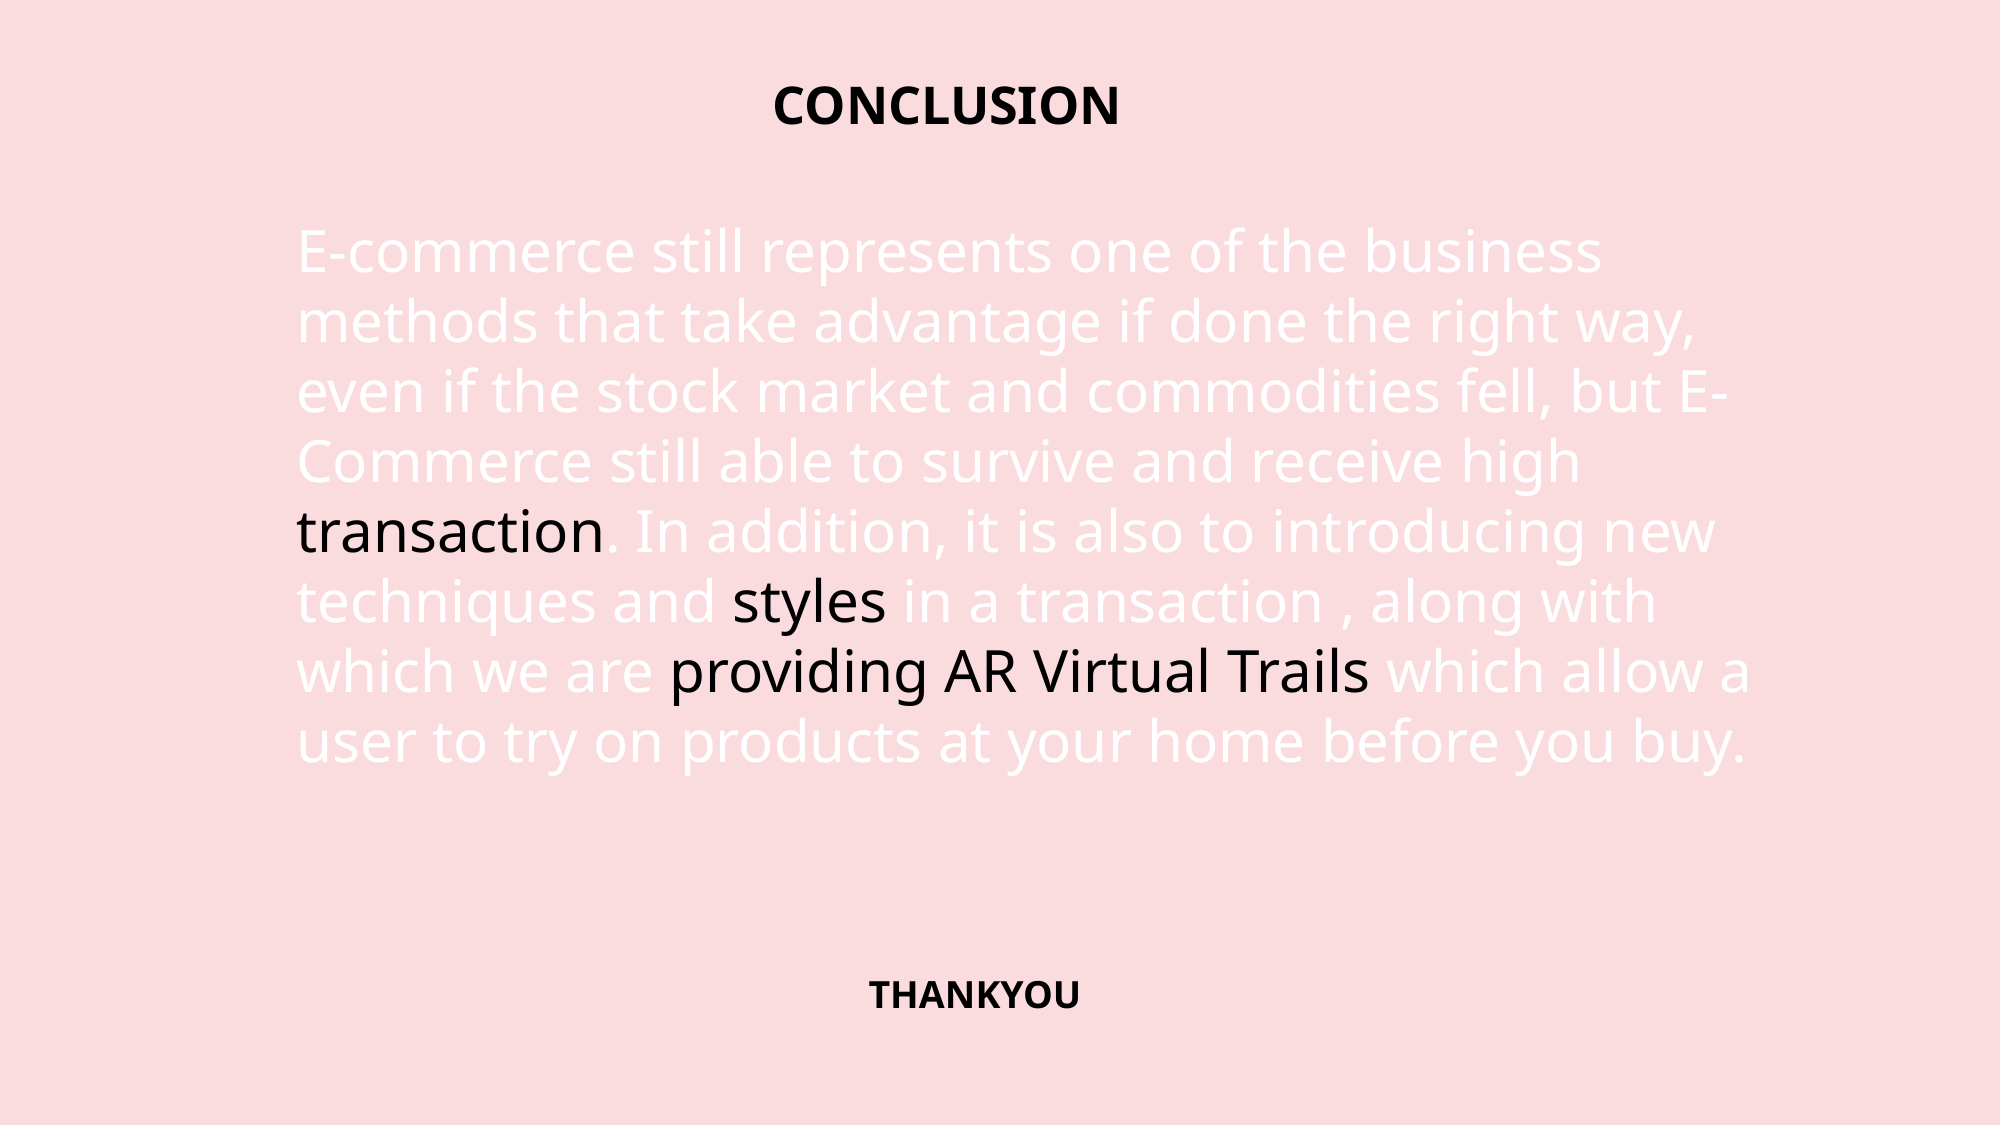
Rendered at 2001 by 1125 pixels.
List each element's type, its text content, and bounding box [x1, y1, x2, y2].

text_box CONCLUSION [757, 64, 1169, 143]
text_box THANKYOU [853, 963, 1146, 1024]
text_box E-commerce still represents one of the business methods that take advantage if done the right way, even if the stock market and commodities fell, but E-Commerce still able to survive and receive high transaction. In addition, it is also to introducing new techniques and styles in a transaction , along with which we are providing AR Virtual Trails which allow a user to try on products at your home before you buy. [281, 206, 1802, 782]
